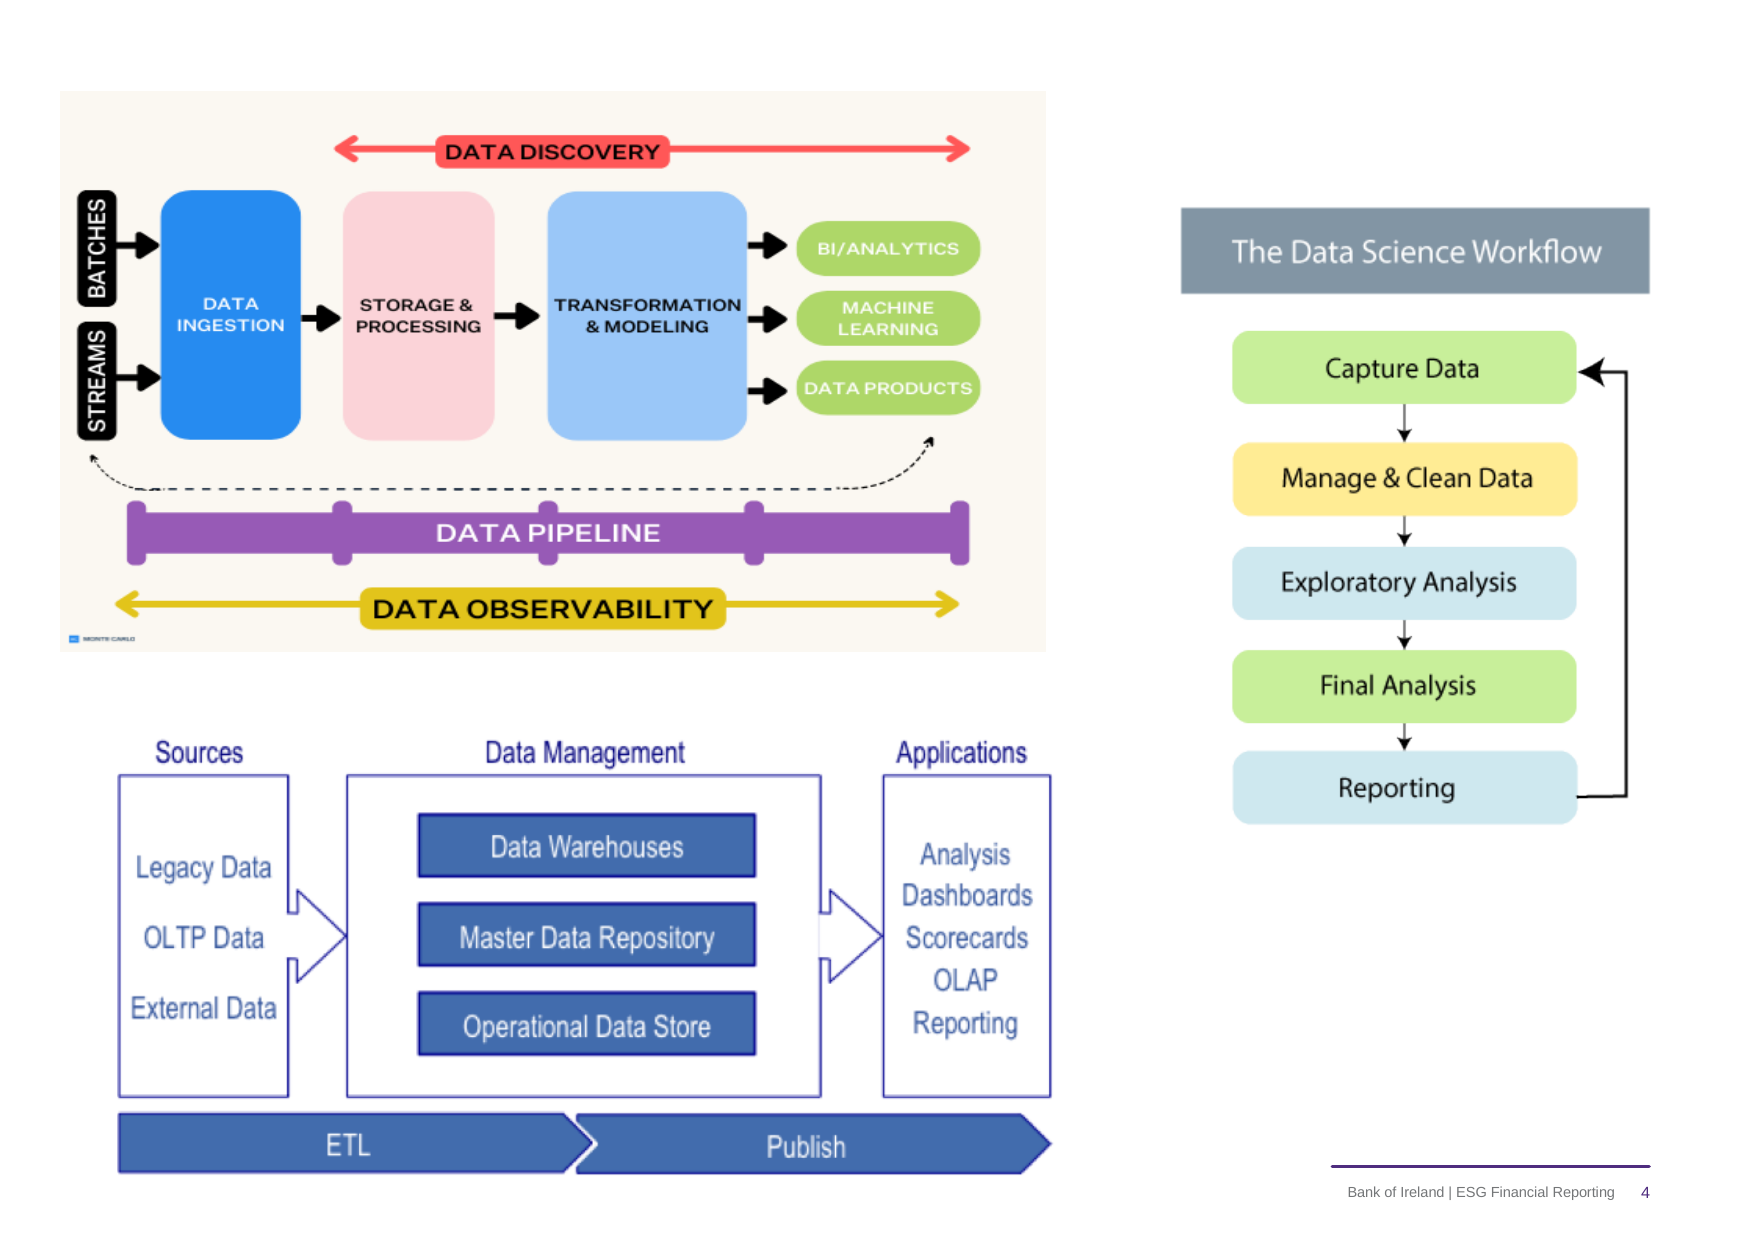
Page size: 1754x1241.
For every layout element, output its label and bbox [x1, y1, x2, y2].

picture [1143, 201, 1679, 827]
picture [117, 726, 1058, 1177]
picture [60, 91, 1046, 652]
